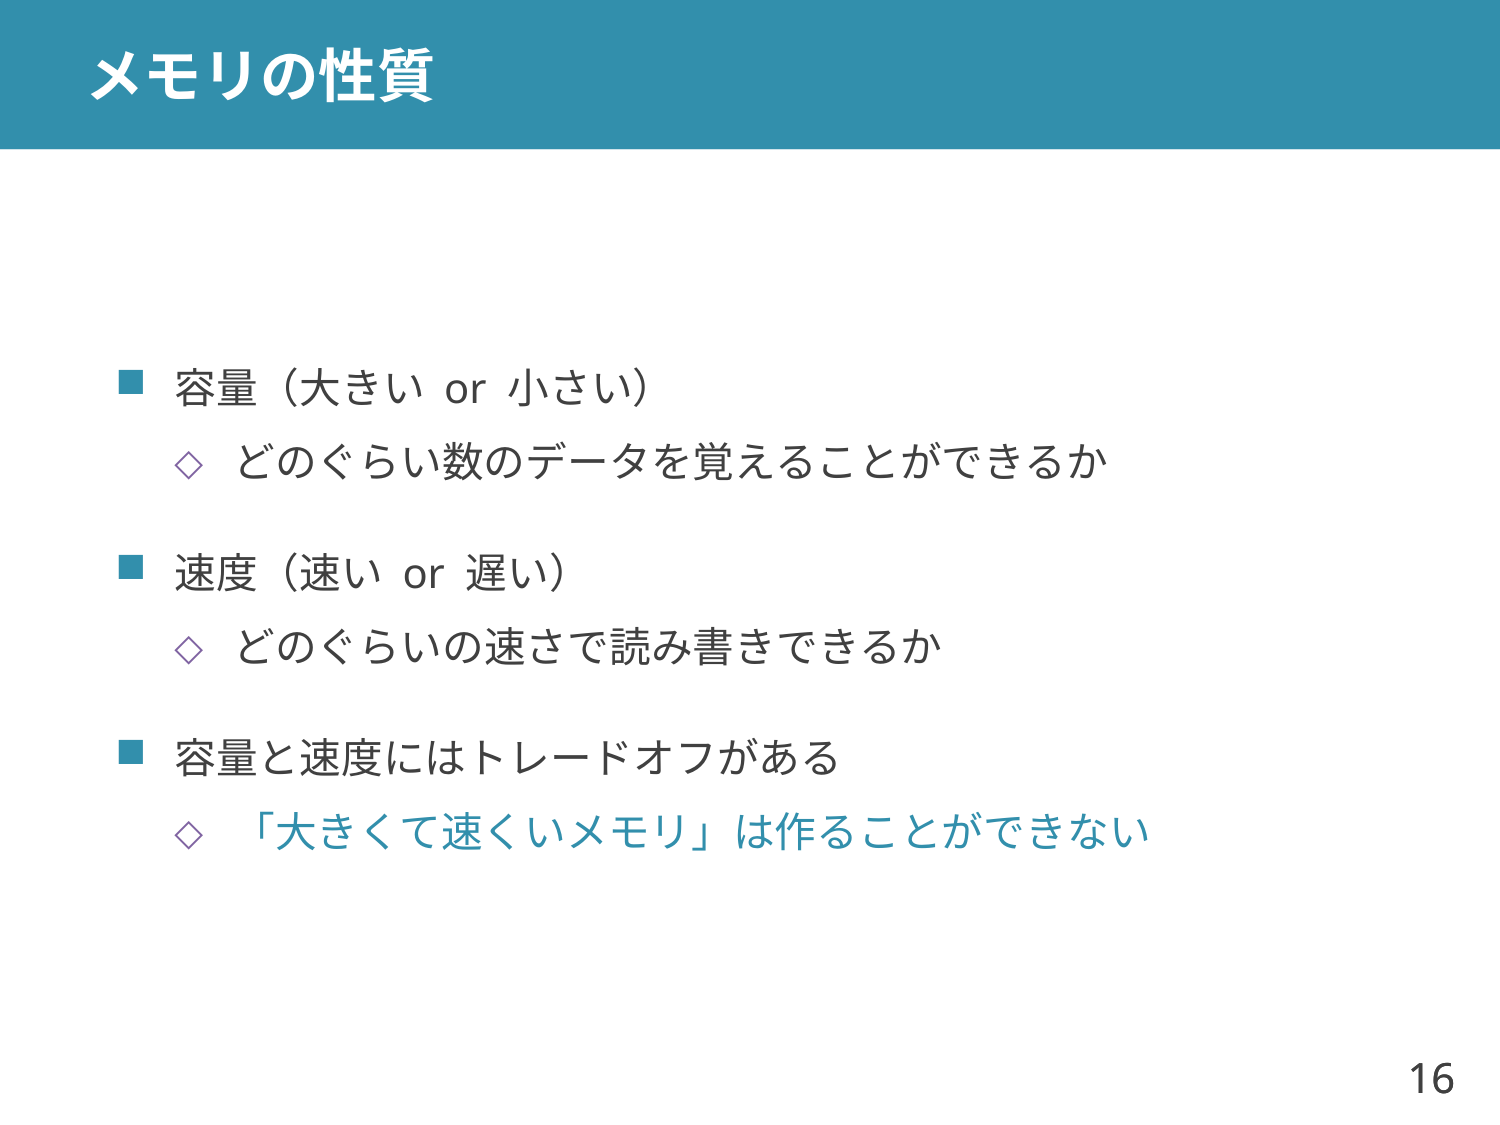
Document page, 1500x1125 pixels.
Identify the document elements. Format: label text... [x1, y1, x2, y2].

title メモリの性質 [70, 0, 1500, 150]
list 容量（大きい or 小さい） どのぐらい数のデータを覚えることができるか 速度（速い or 遅い） どのぐらいの速さで読み書きできるか 容量と速度にはトレードオフがある 「大きくて速くいメモリ」は作ることができない [100, 178, 1459, 1036]
